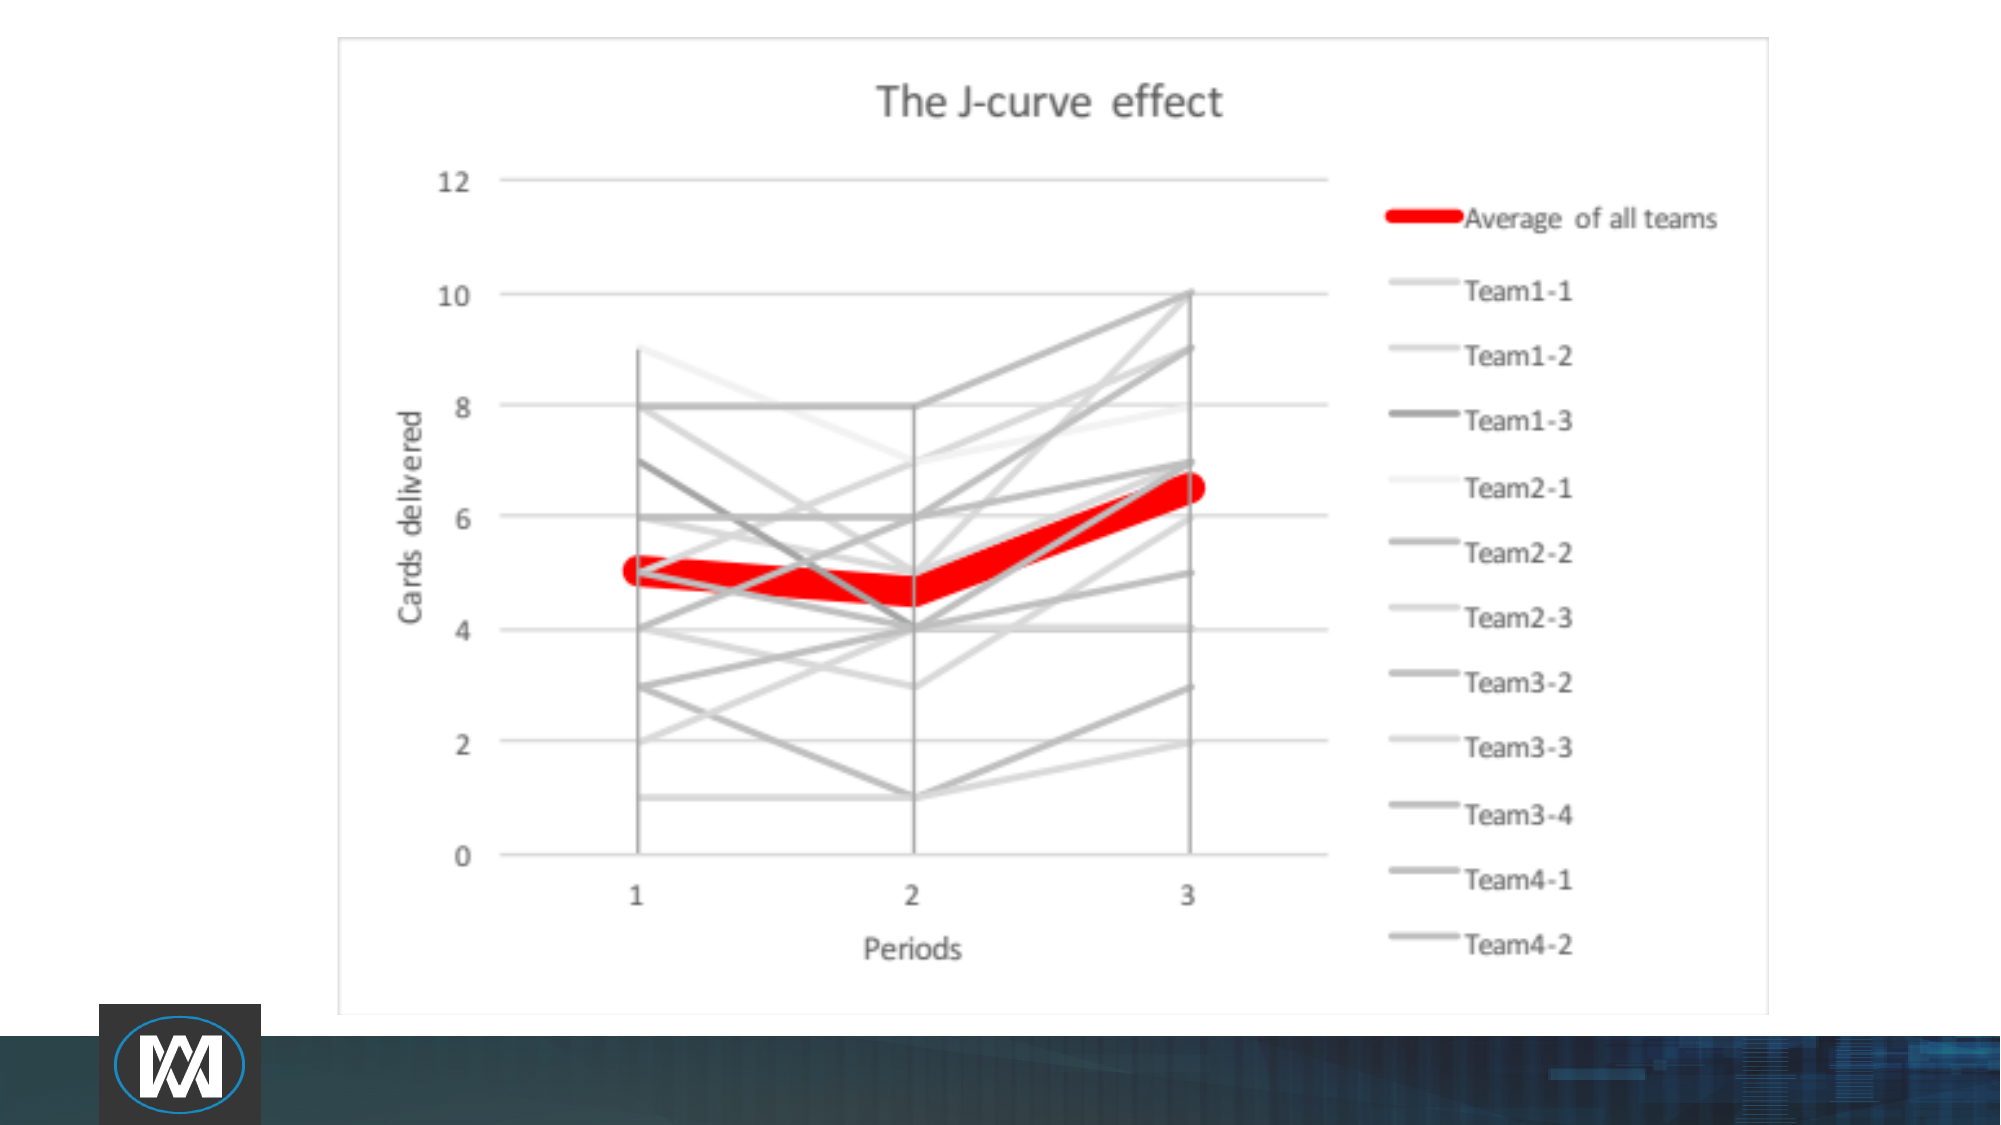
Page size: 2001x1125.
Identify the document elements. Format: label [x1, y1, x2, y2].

picture [337, 37, 1770, 1016]
picture [0, 1004, 2000, 1125]
